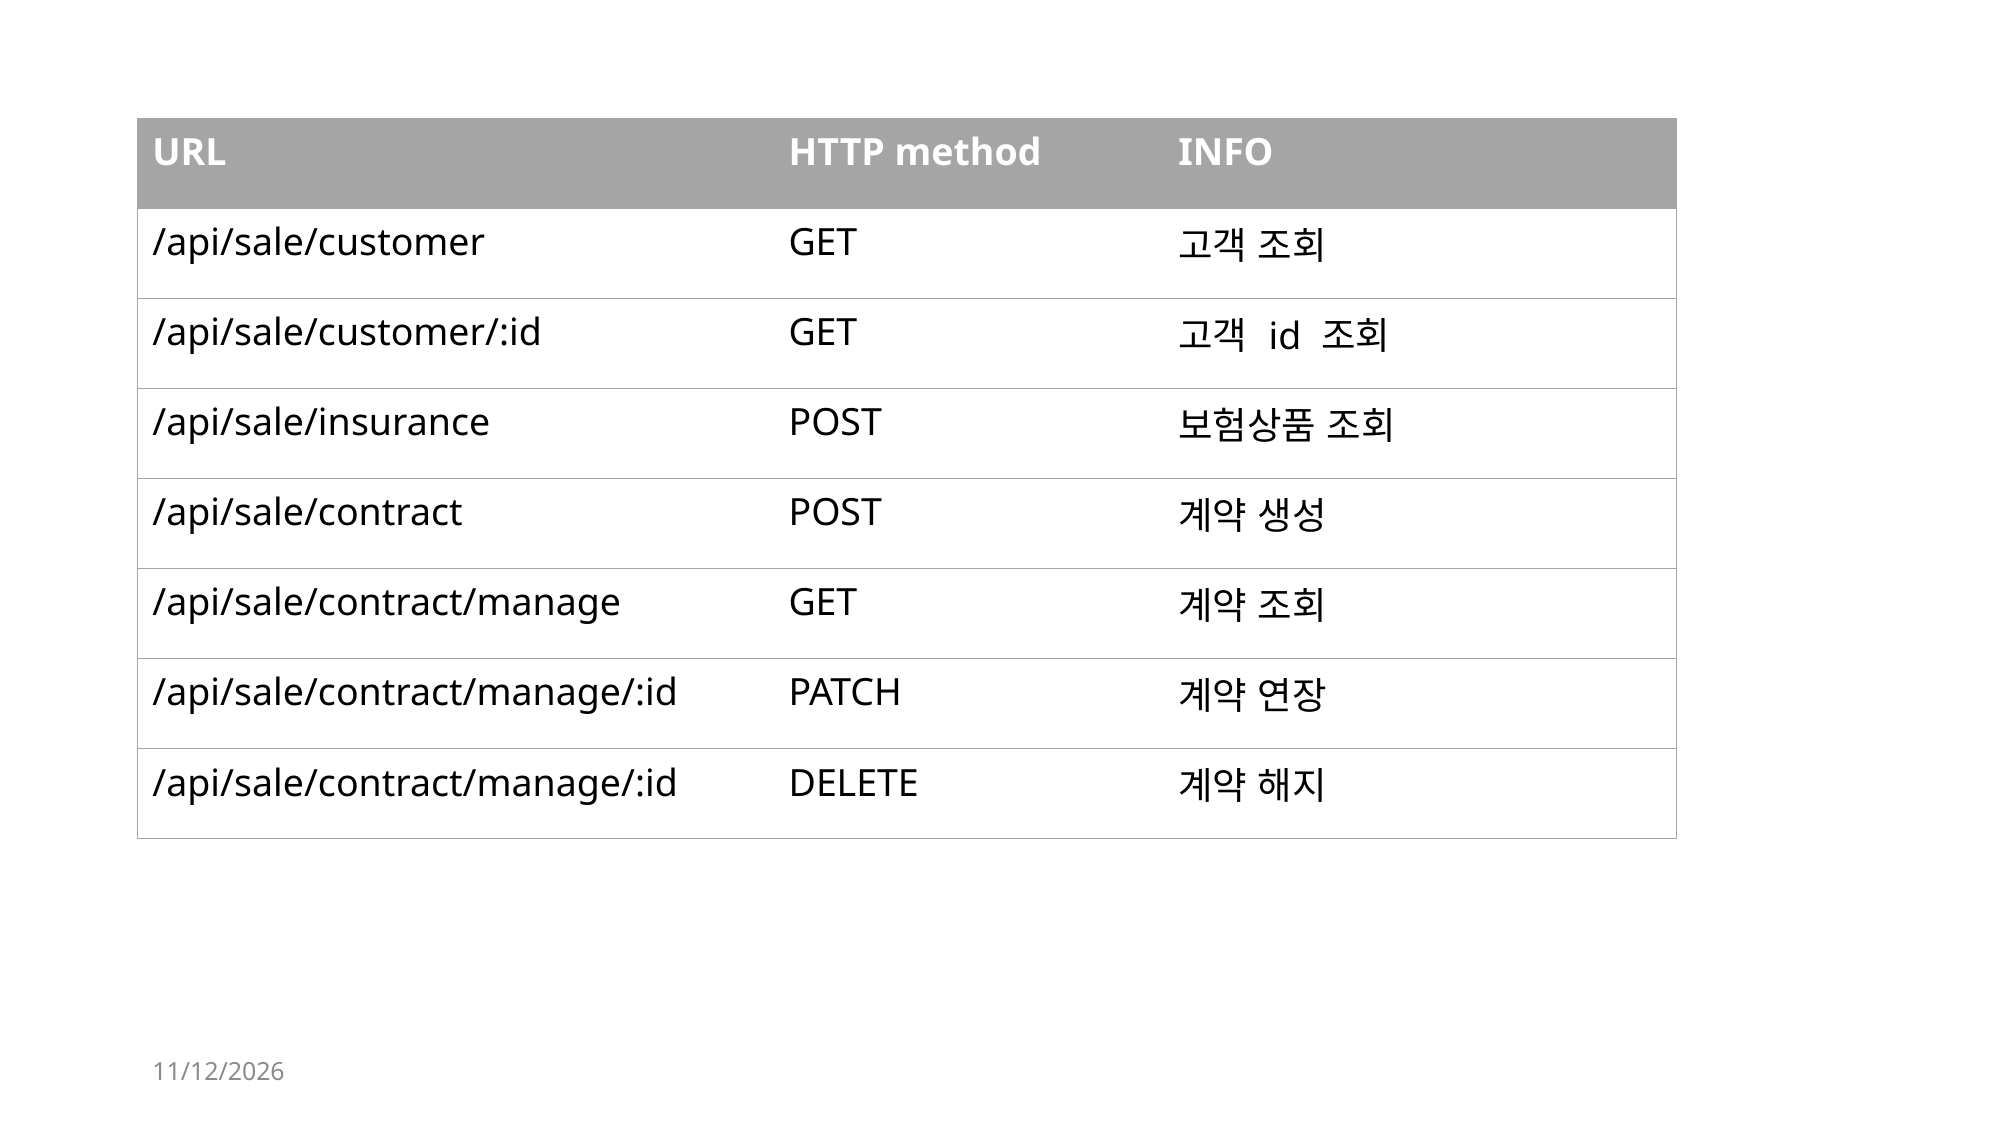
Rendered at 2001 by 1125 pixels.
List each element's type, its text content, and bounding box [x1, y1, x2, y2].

table_header HTTP method [774, 119, 1163, 208]
table_cell /api/sale/contract [138, 479, 774, 568]
table_cell /api/sale/contract/manage [138, 569, 774, 658]
table_cell 계약 생성 [1163, 479, 1676, 568]
table_cell POST [774, 479, 1163, 568]
table_cell 보험상품 조회 [1163, 389, 1676, 478]
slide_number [137, 1042, 588, 1103]
table_cell /api/sale/contract/manage/:id [138, 749, 774, 838]
table_cell 계약 해지 [1163, 749, 1676, 838]
table_cell DELETE [774, 749, 1163, 838]
table_cell POST [774, 389, 1163, 478]
table_cell /api/sale/customer/:id [138, 299, 774, 388]
table_header INFO [1163, 119, 1676, 208]
table_cell GET [774, 569, 1163, 658]
table_cell PATCH [774, 659, 1163, 748]
table_cell /api/sale/customer [138, 209, 774, 298]
table_cell 계약 조회 [1163, 569, 1676, 658]
table_cell 고객 id 조회 [1163, 299, 1676, 388]
table_cell GET [774, 209, 1163, 298]
table_header URL [138, 119, 774, 208]
table_cell /api/sale/insurance [138, 389, 774, 478]
table_cell 고객 조회 [1163, 209, 1676, 298]
table_cell /api/sale/contract/manage/:id [138, 659, 774, 748]
table_cell 계약 연장 [1163, 659, 1676, 748]
table_cell GET [774, 299, 1163, 388]
